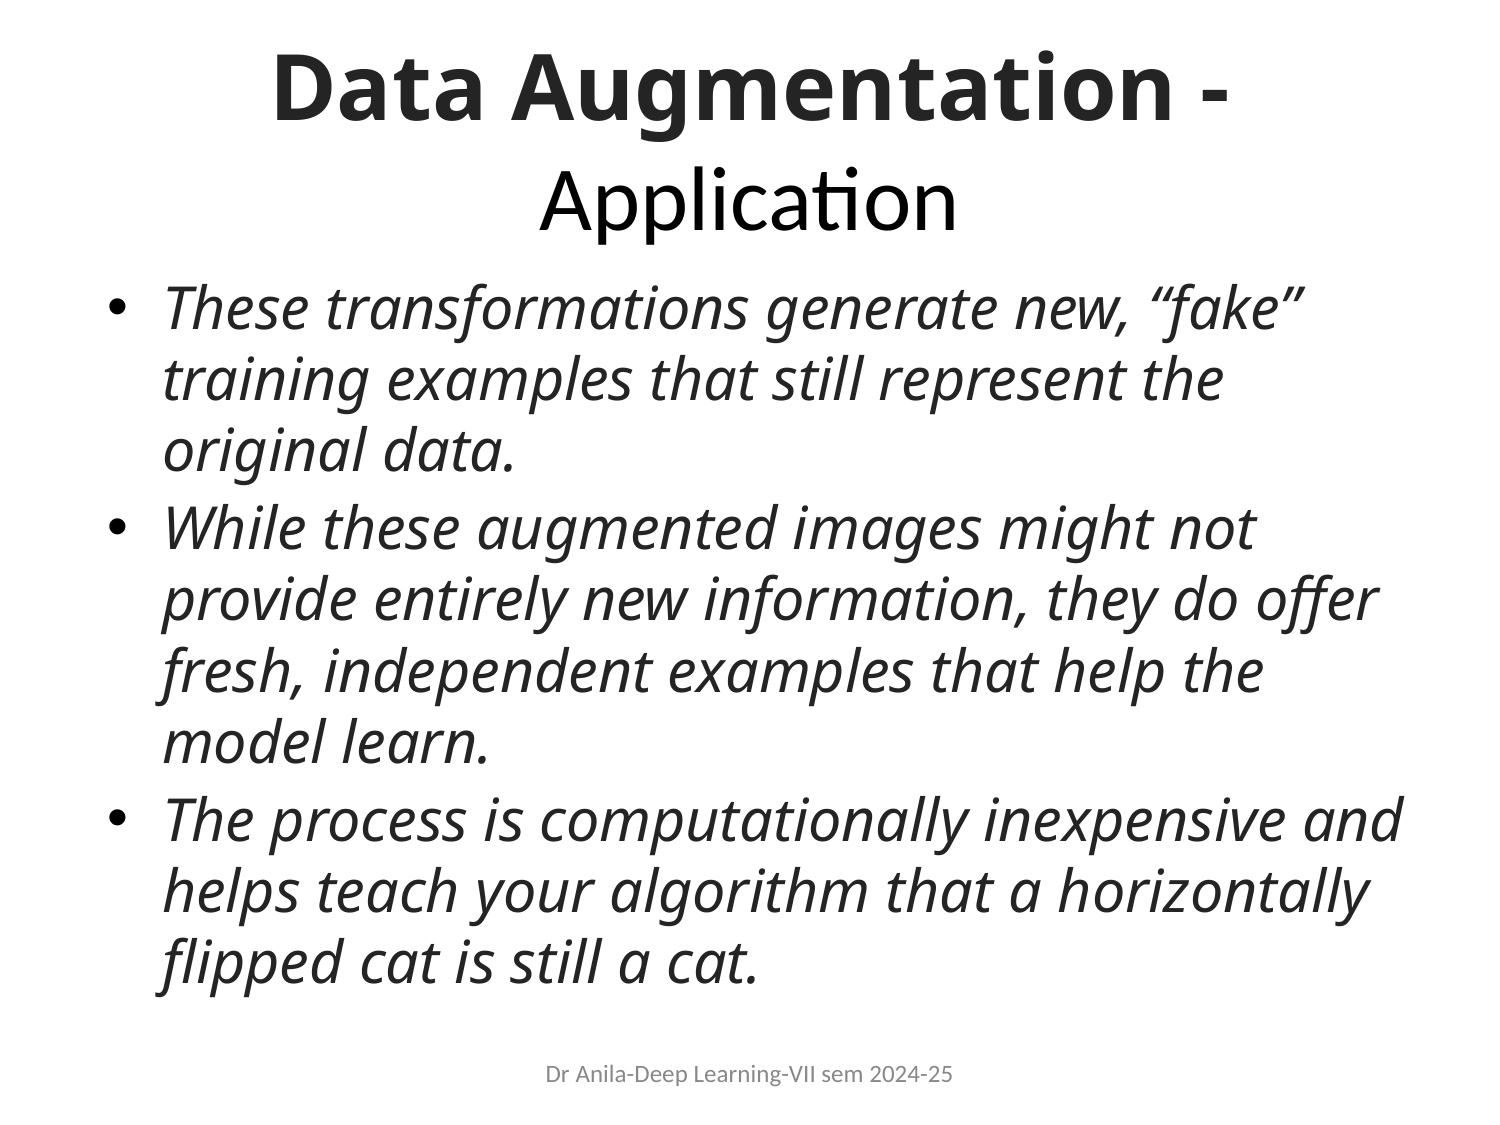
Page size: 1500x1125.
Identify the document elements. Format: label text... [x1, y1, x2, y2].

title Data Augmentation - Application [75, 45, 1425, 233]
list These transformations generate new, “fake” training examples that still represent the original data. While these augmented images might not provide entirely new information, they do offer fresh, independent examples that help the model learn. The process is computationally inexpensive and helps teach your algorithm that a horizontally flipped cat is still a cat. [75, 262, 1425, 1005]
footer Dr Anila-Deep Learning-VII sem 2024-25 [512, 1042, 988, 1103]
